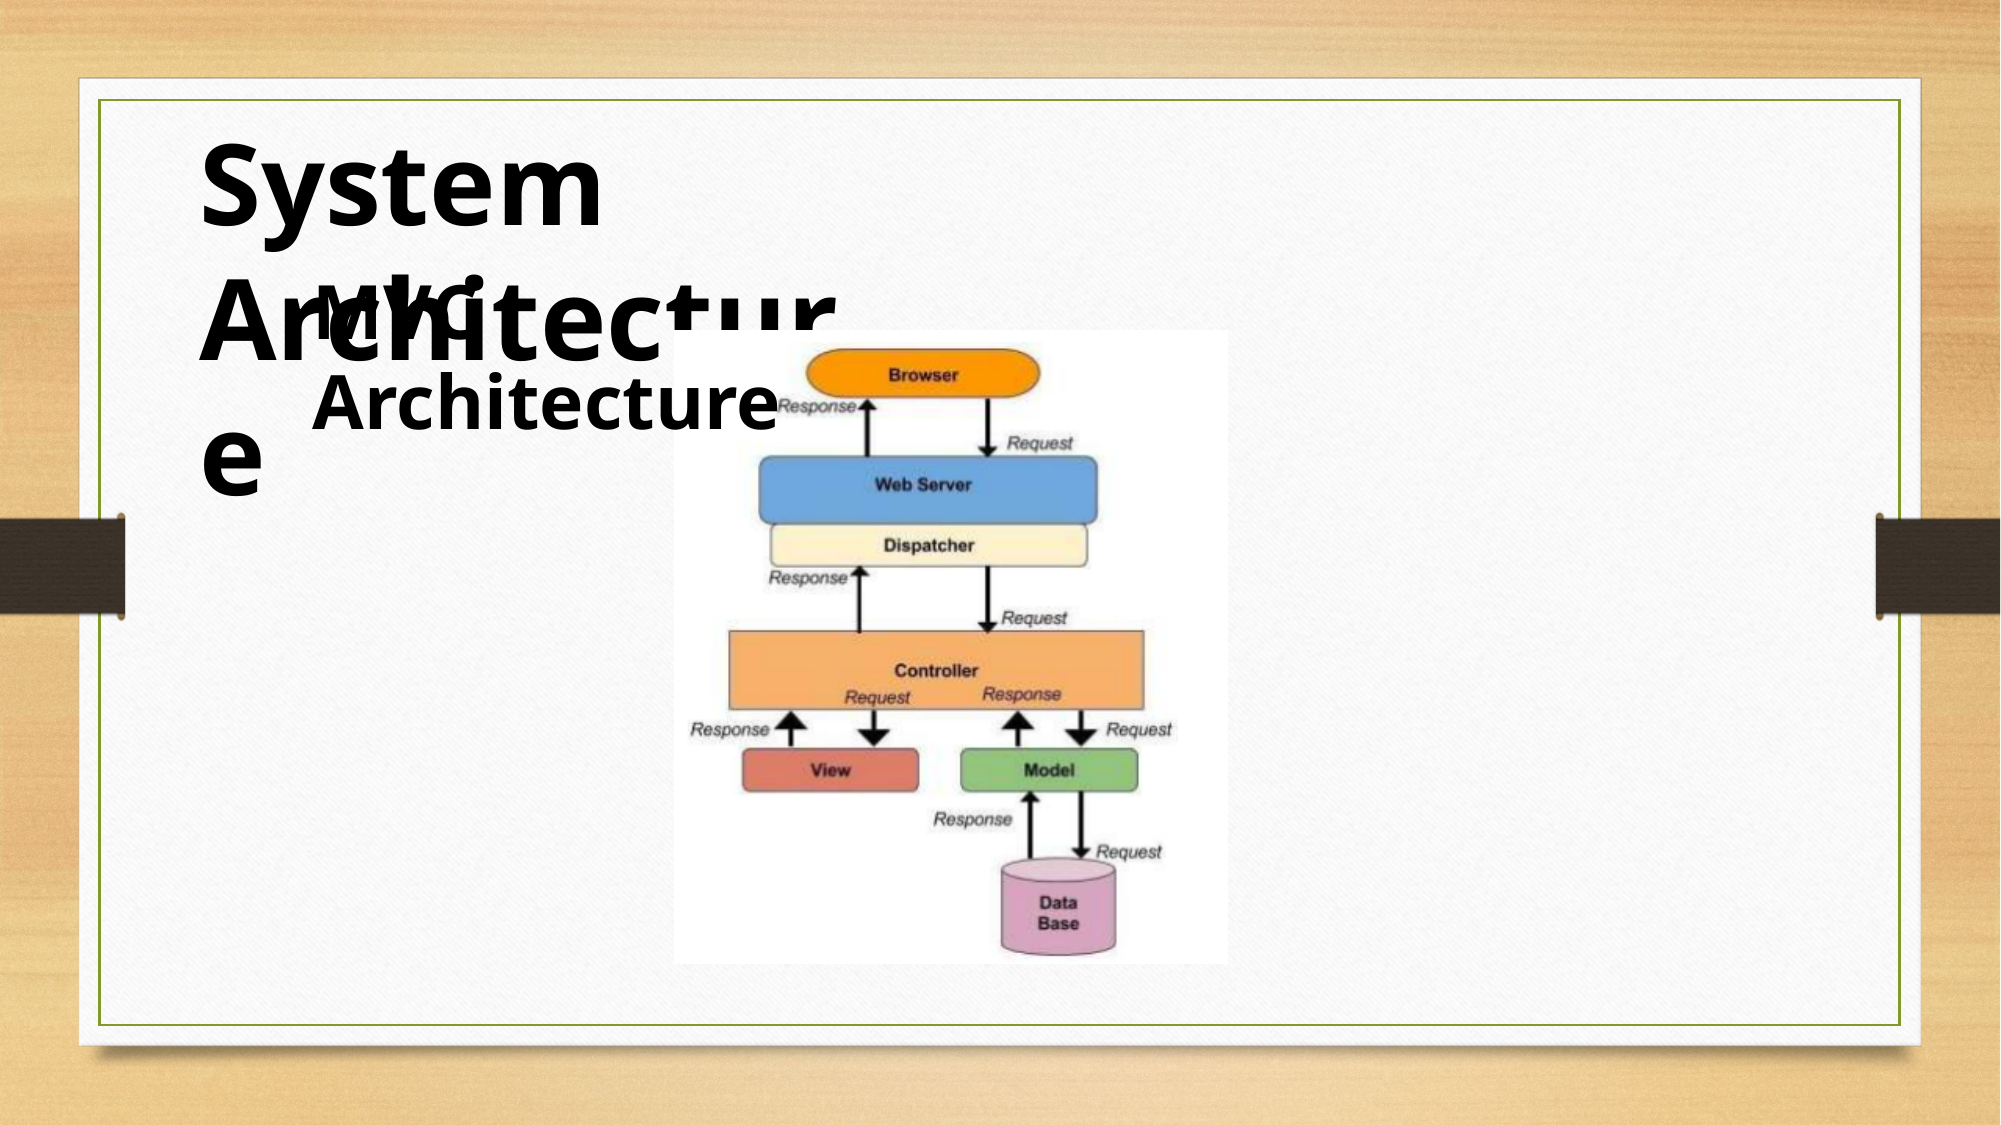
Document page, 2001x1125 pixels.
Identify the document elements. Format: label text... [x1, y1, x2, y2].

text_box MVC Architecture [297, 256, 832, 452]
picture [0, 0, 2001, 1125]
text_box System Architecture [184, 105, 907, 526]
